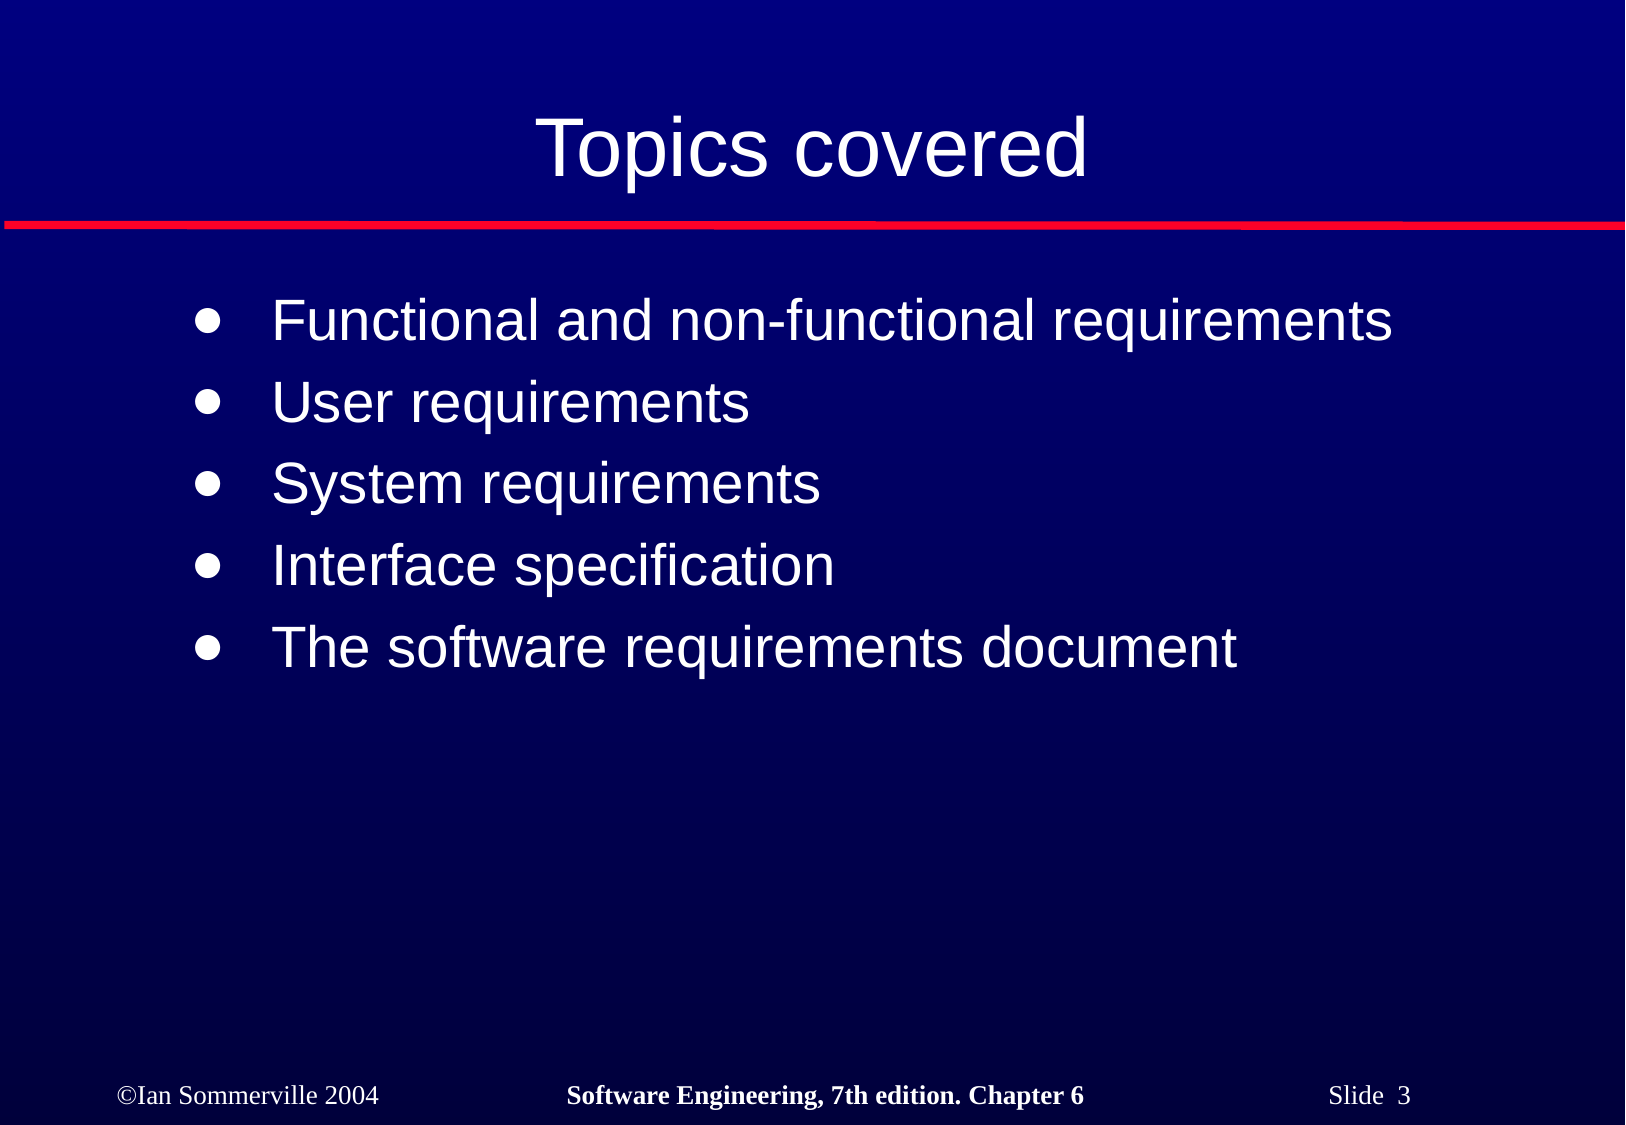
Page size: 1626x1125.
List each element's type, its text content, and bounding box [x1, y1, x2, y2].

list Functional and non-functional requirements User requirements System requirements Interface specification The software requirements document [176, 275, 1563, 953]
title Topics covered [118, 50, 1506, 201]
